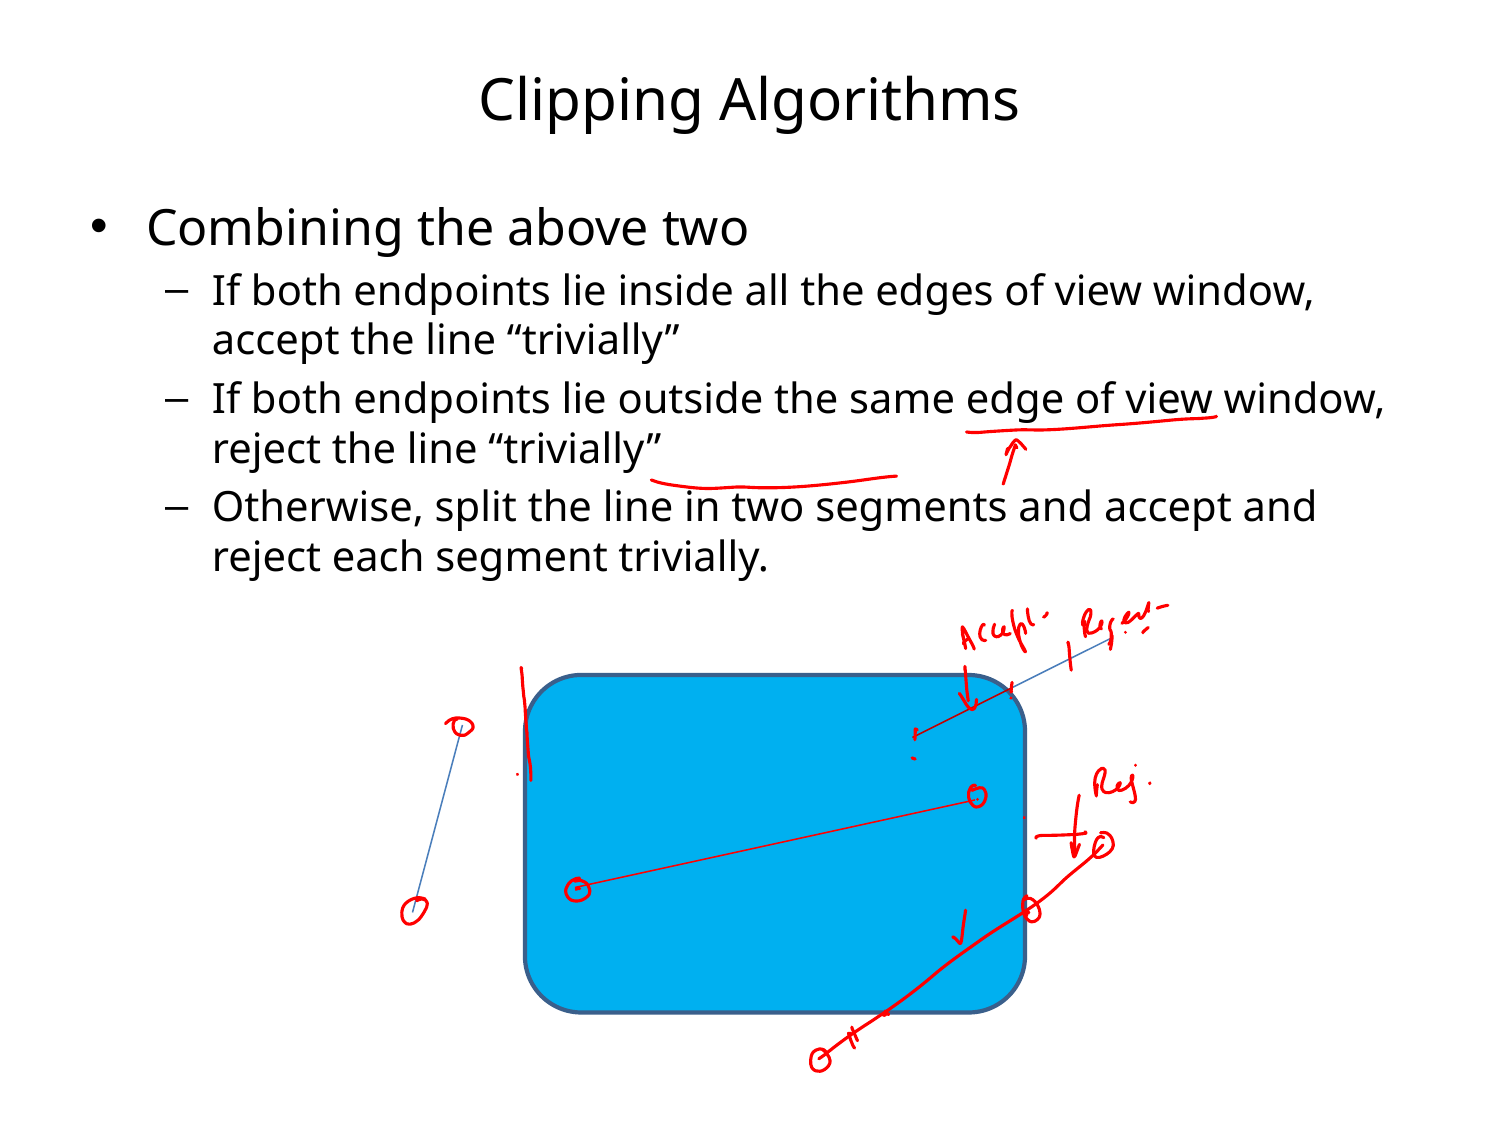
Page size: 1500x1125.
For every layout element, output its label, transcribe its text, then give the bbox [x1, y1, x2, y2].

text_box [412, 637, 1113, 1013]
title Clipping Algorithms [75, 45, 1425, 150]
list Combining the above two If both endpoints lie inside all the edges of view window, accept the line “trivially” If both endpoints lie outside the same edge of view window, reject the line “trivially” Otherwise, split the line in two segments and accept and reject each segment trivially. [75, 187, 1425, 1005]
